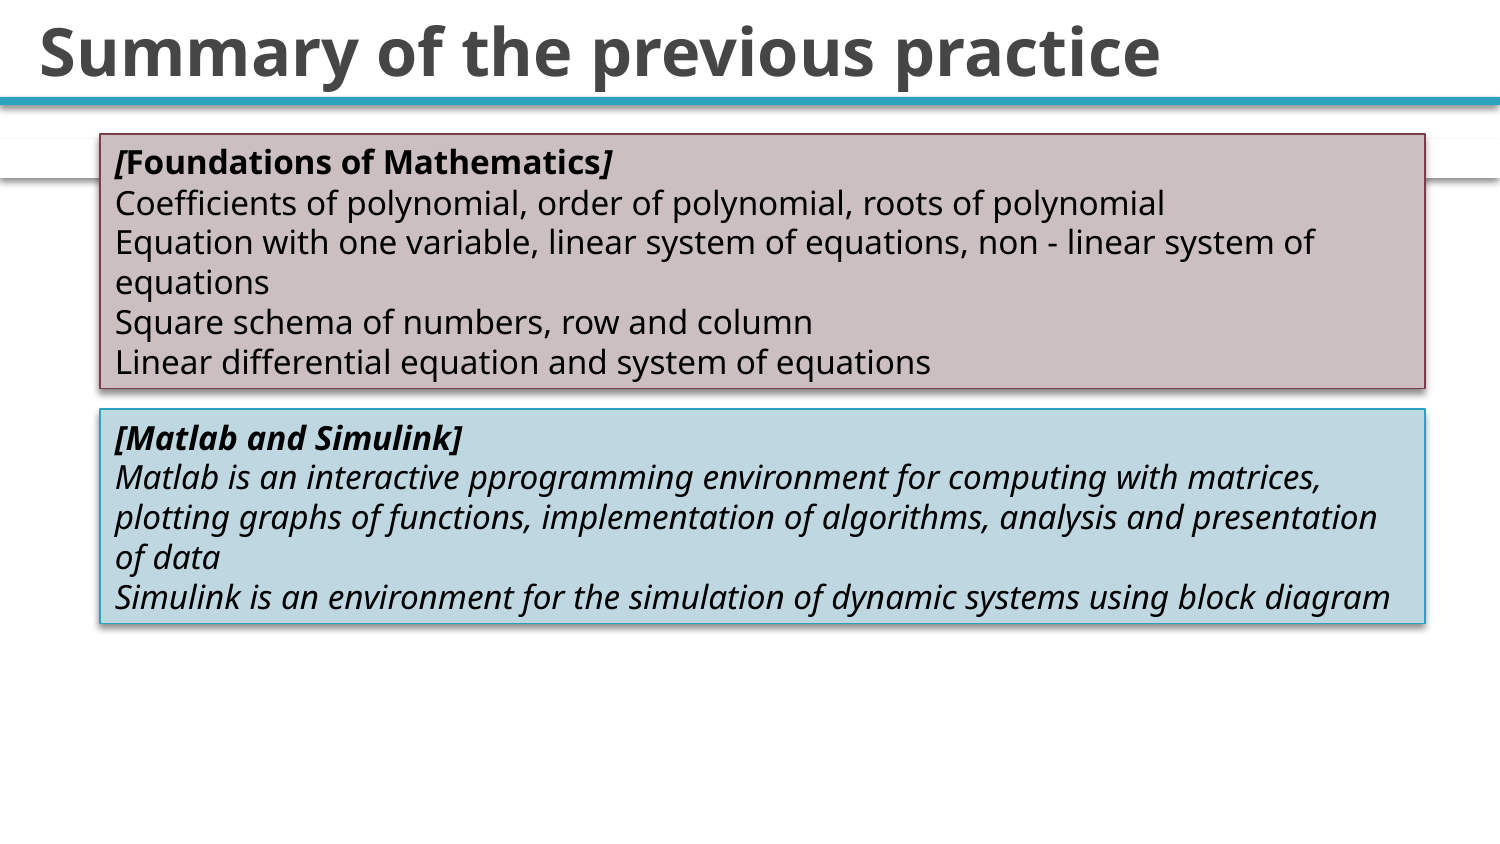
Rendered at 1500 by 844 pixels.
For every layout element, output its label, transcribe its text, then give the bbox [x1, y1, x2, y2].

text_box [Matlab and Simulink] Matlab is an interactive pprogramming environment for computing with matrices, plotting graphs of functions, implementation of algorithms, analysis and presentation of data Simulink is an environment for the simulation of dynamic systems using block diagram [99, 408, 1426, 624]
title Summary of the previous practice [24, 19, 1463, 97]
text_box [Foundations of Mathematics] Coefficients of polynomial, order of polynomial, roots of polynomial Equation with one variable, linear system of equations, non - linear system of equations Square schema of numbers, row and column Linear differential equation and system of equations [99, 133, 1426, 389]
